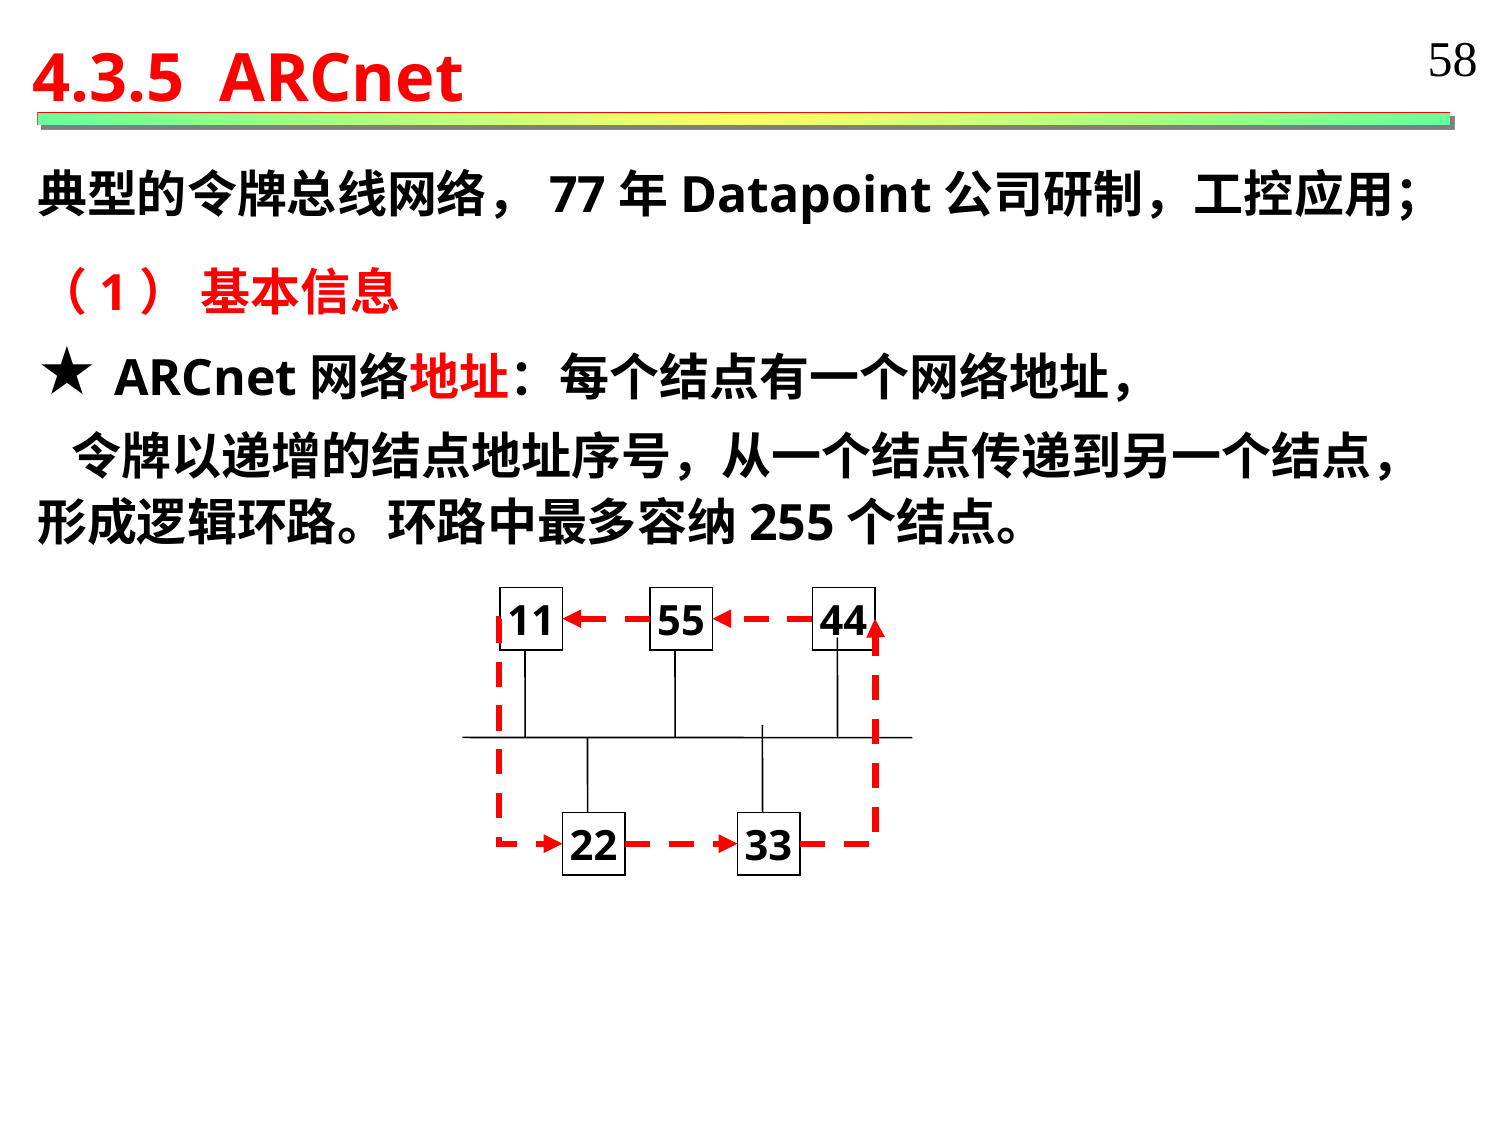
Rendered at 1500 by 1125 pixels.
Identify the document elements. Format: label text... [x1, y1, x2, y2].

text_box 58 [1412, 19, 1493, 94]
text_box [37, 112, 1450, 125]
text_box 典型的令牌总线网络，77年Datapoint公司研制，工控应用； （1） 基本信息 ARCnet网络地址：每个结点有一个网络地址， 令牌以递增的结点地址序号，从一个结点传递到另一个结点，形成逻辑环路。环路中最多容纳255个结点。 [22, 148, 1475, 558]
text_box 4.3.5 ARCnet [17, 19, 526, 122]
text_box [462, 587, 913, 876]
